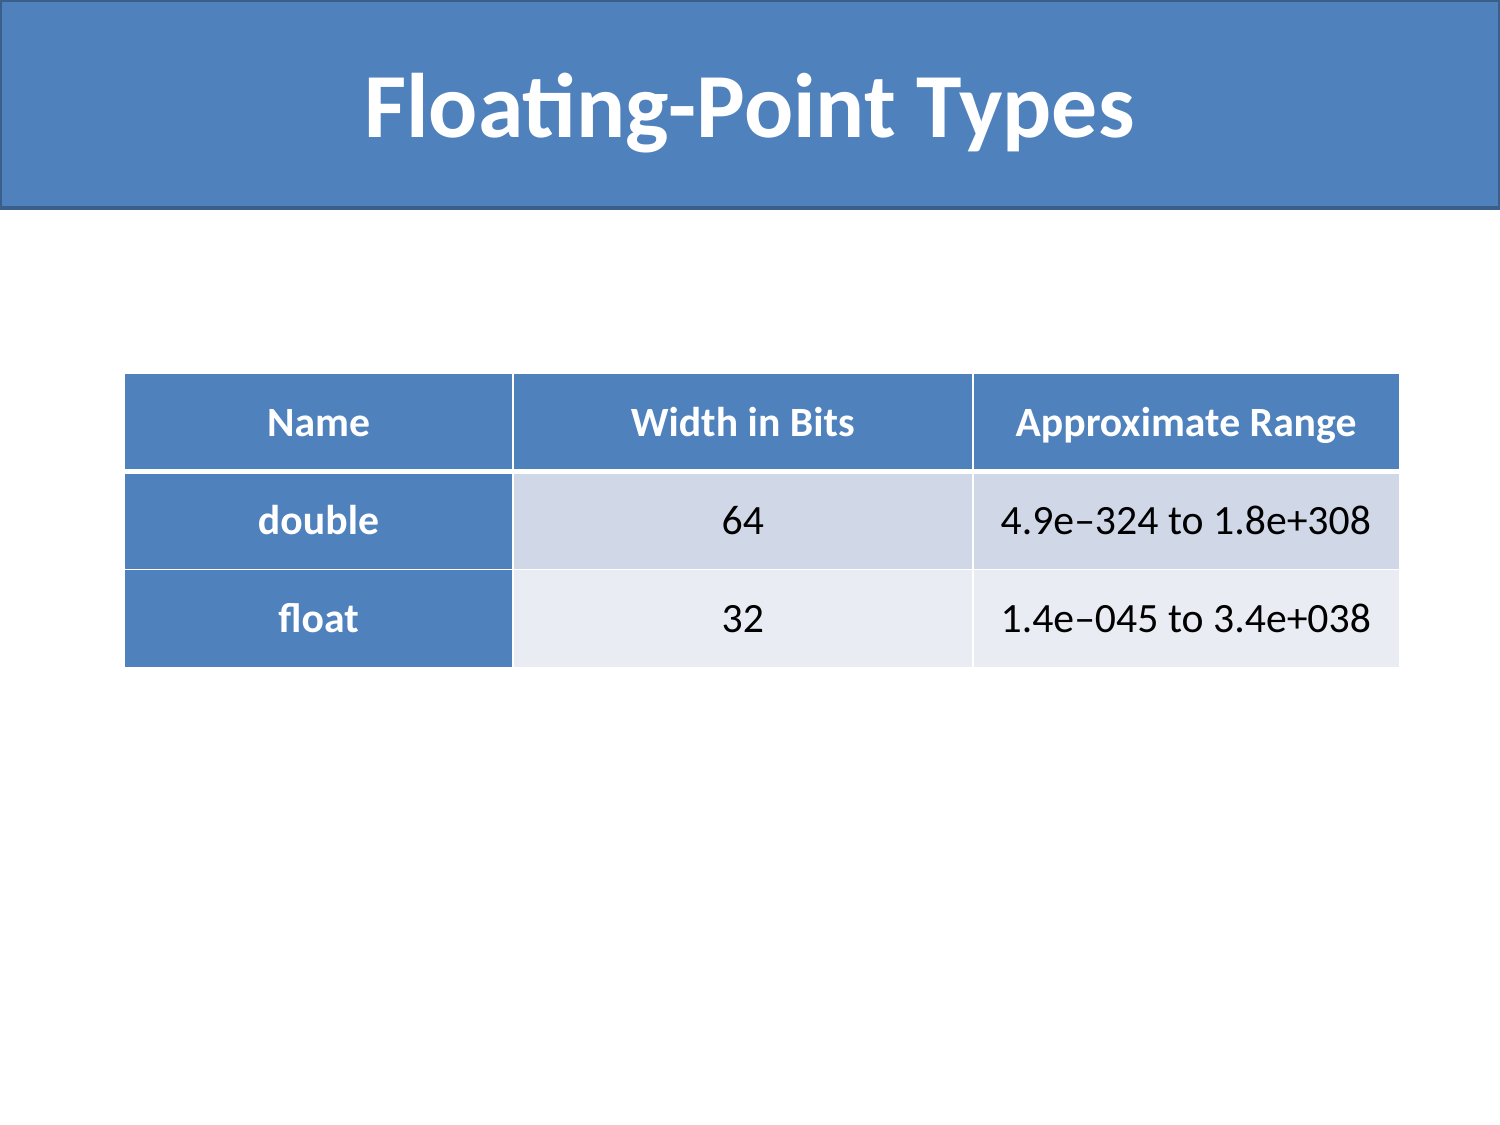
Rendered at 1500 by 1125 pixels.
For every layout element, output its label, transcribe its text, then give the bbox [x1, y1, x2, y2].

table_header Name [125, 374, 512, 469]
table_header Approximate Range [974, 374, 1399, 469]
title Floating-Point Types [75, 7, 1425, 195]
table_cell double [125, 474, 512, 569]
table_cell float [125, 570, 512, 667]
table_cell 32 [514, 570, 972, 667]
table_cell 64 [514, 474, 972, 569]
table_cell 4.9e–324 to 1.8e+308 [974, 474, 1399, 569]
text_box [0, 0, 1500, 210]
table_header Width in Bits [514, 374, 972, 469]
table_cell 1.4e–045 to 3.4e+038 [974, 570, 1399, 667]
